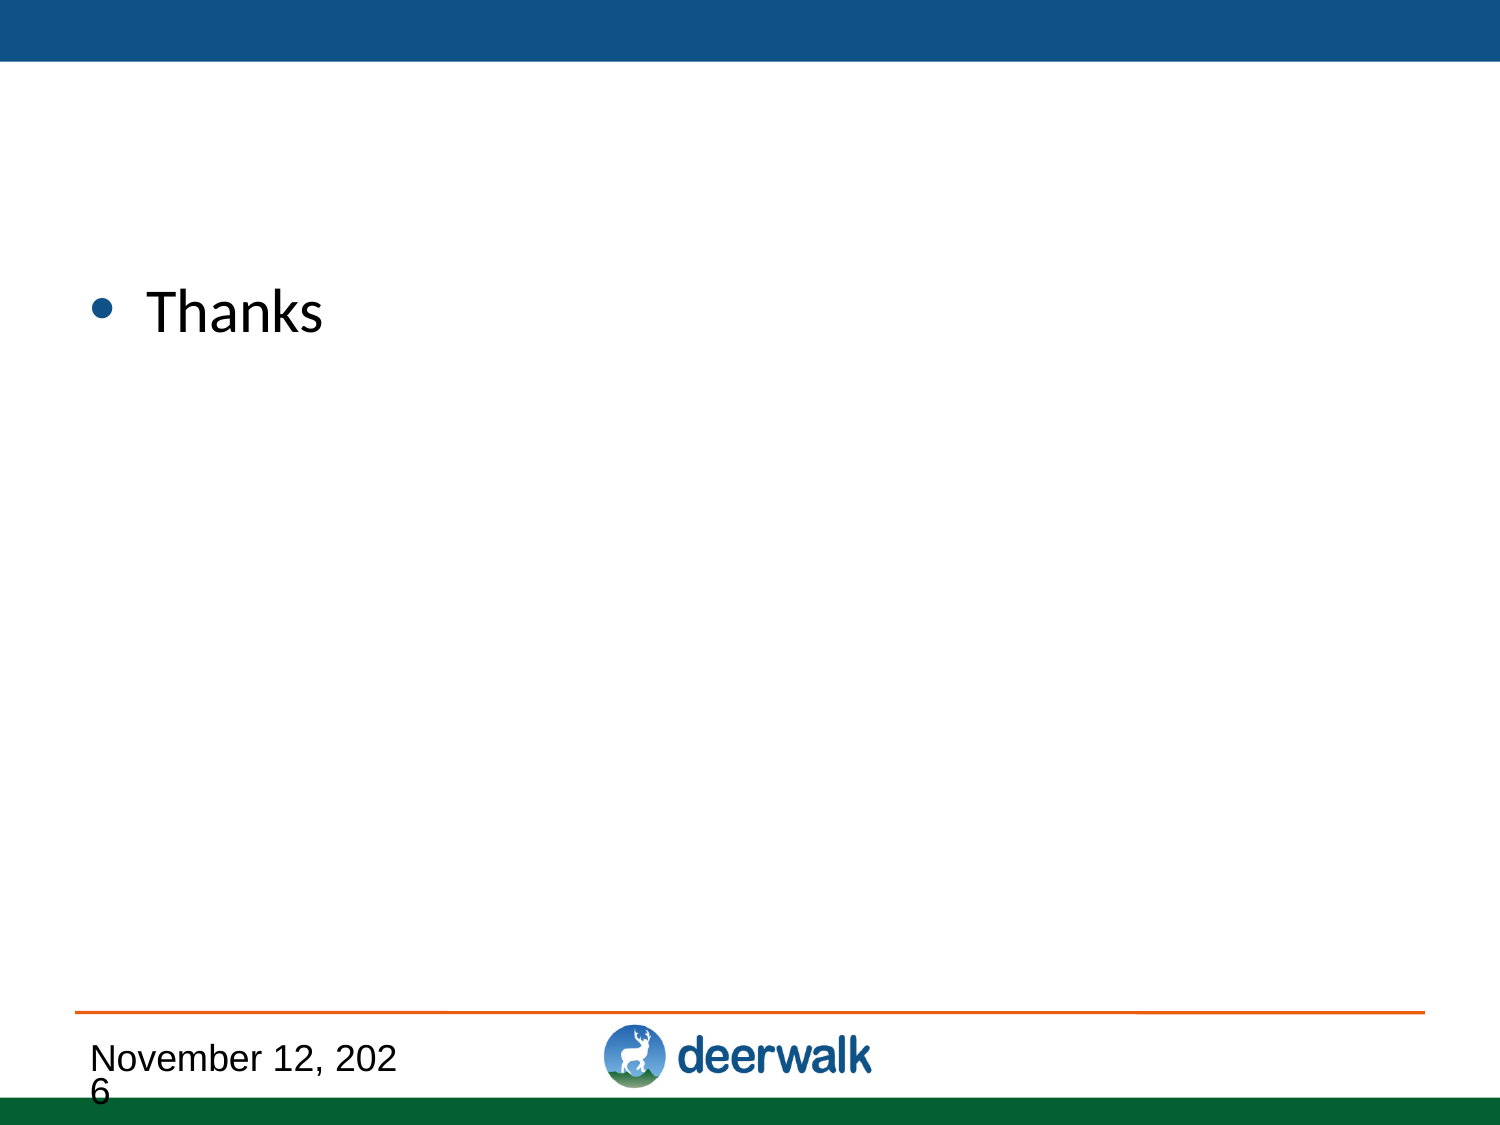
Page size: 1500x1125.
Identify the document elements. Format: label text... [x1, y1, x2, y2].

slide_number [75, 1012, 425, 1088]
picture [600, 1019, 875, 1090]
list Thanks [74, 262, 1425, 1006]
